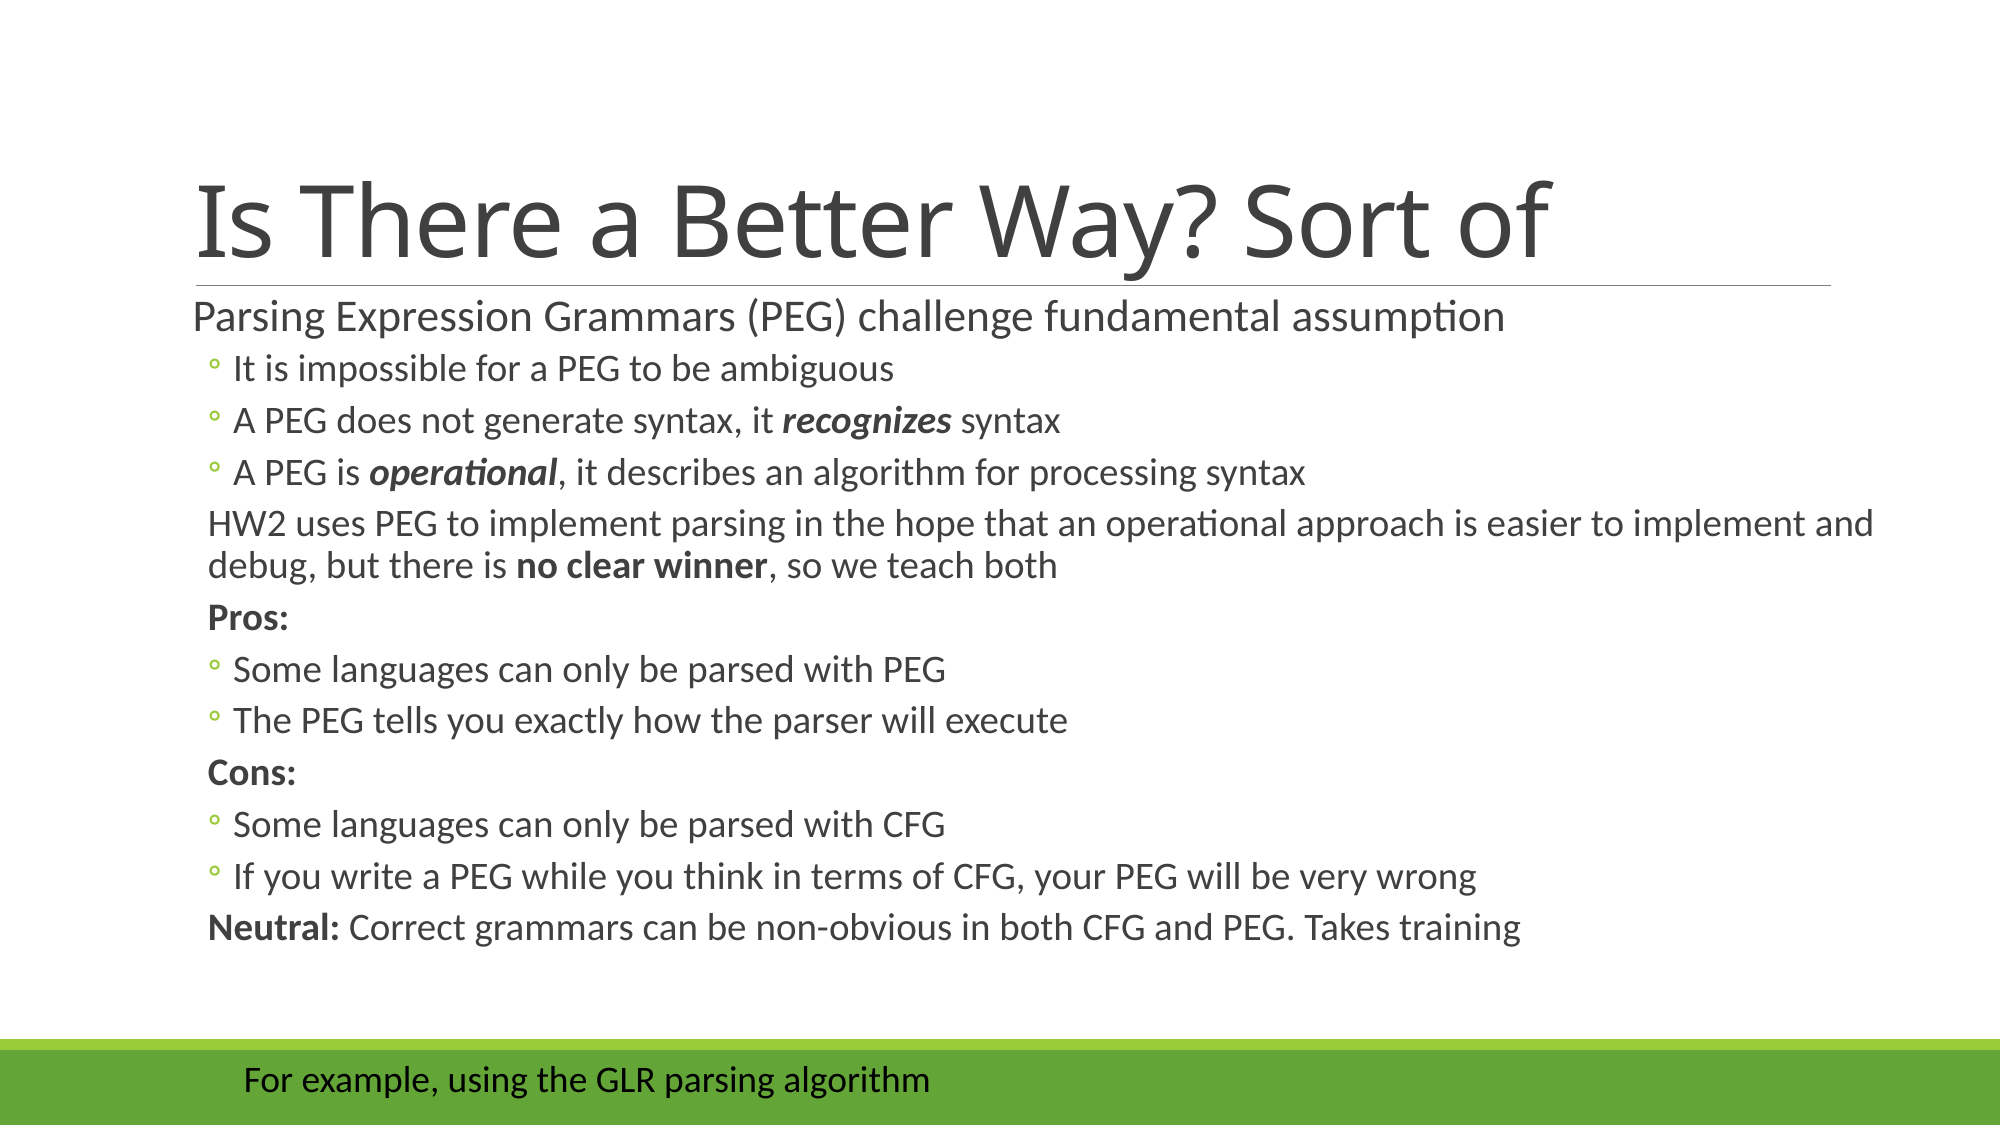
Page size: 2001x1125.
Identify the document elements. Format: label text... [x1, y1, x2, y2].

text_box For example, using the GLR parsing algorithm [228, 1047, 1088, 1108]
title Is There a Better Way? Sort of [180, 47, 1830, 285]
list Parsing Expression Grammars (PEG) challenge fundamental assumption It is impossible for a PEG to be ambiguous A PEG does not generate syntax, it recognizes syntax A PEG is operational, it describes an algorithm for processing syntax HW2 uses PEG to implement parsing in the hope that an operational approach is easier to implement and debug, but there is no clear winner, so we teach both Pros: Some languages can only be parsed with PEG The PEG tells you exactly how the parser will execute Cons: Some languages can only be parsed with CFG If you write a PEG while you think in terms of CFG, your PEG will be very wrong Neutral: Correct grammars can be non-obvious in both CFG and PEG. Takes training [180, 285, 1901, 963]
